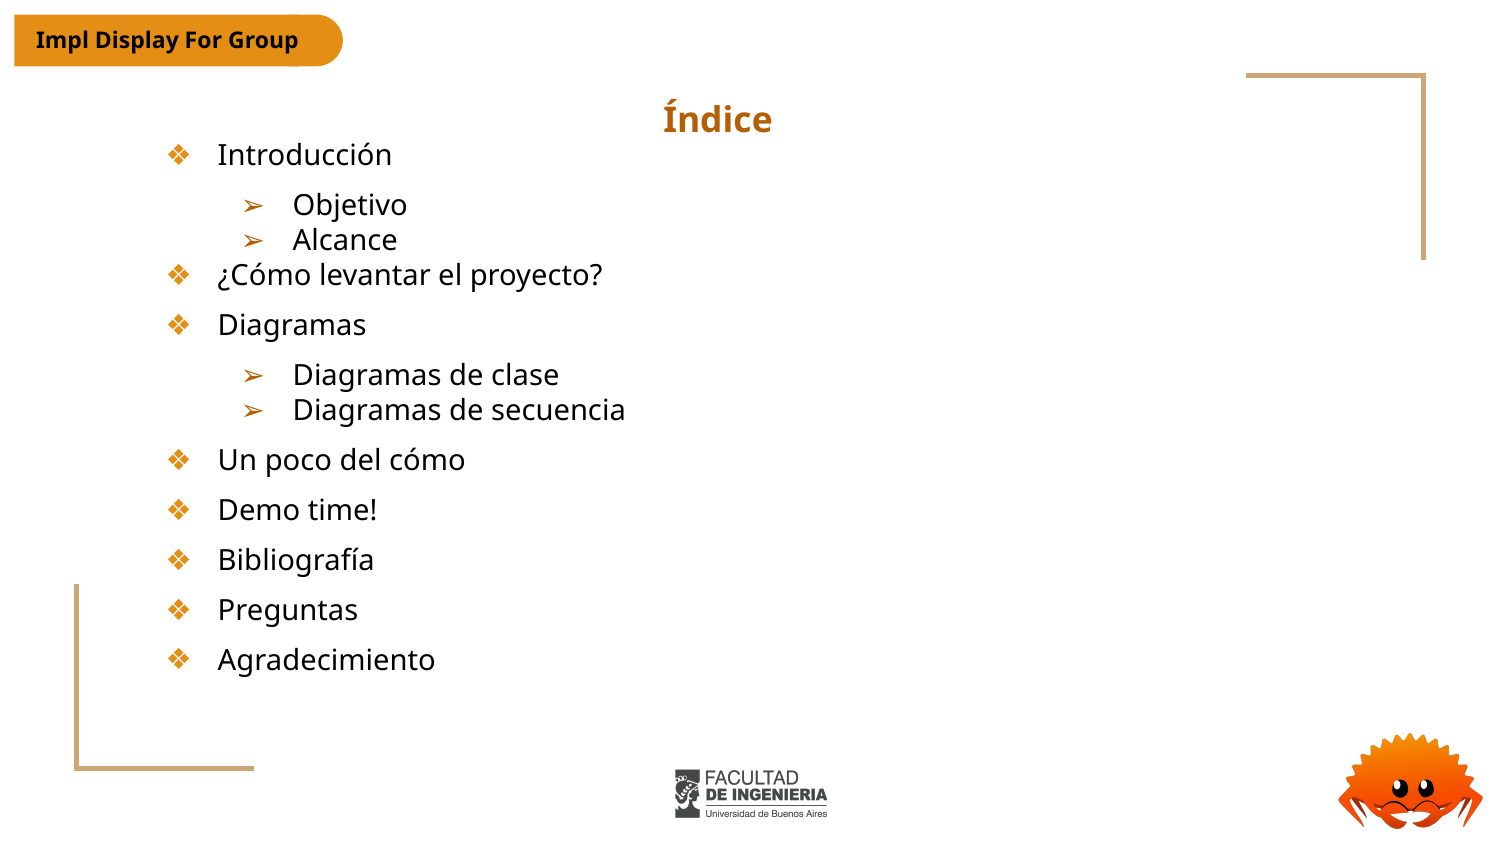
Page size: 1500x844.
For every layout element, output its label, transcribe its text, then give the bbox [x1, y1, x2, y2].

text_box Impl Display For Group [21, 11, 337, 67]
text_box [14, 14, 21, 67]
picture [654, 744, 846, 838]
text_box Índice [648, 81, 803, 155]
text_box [337, 24, 343, 57]
picture [1333, 728, 1488, 832]
text_box Introducción Objetivo Alcance ¿Cómo levantar el proyecto? Diagramas Diagramas de clase Diagramas de secuencia Un poco del cómo Demo time! Bibliografía Preguntas Agradecimiento [127, 121, 770, 692]
